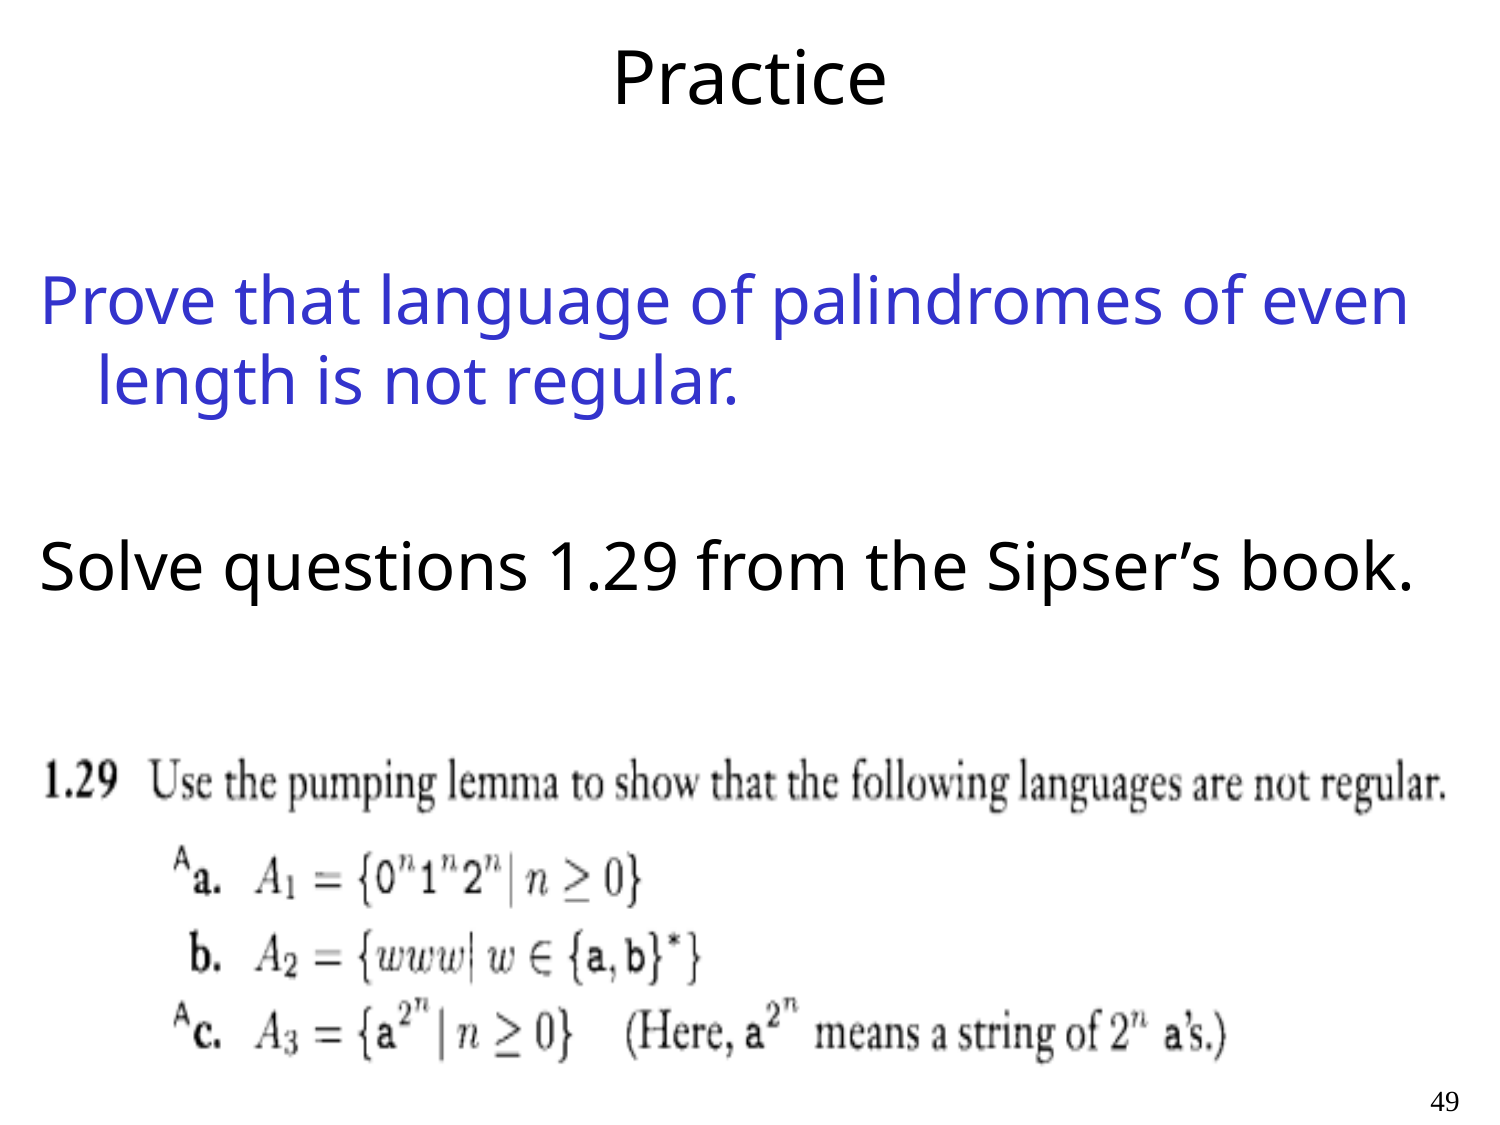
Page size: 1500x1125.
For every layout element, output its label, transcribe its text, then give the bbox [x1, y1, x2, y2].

title Practice [24, 24, 1476, 126]
slide_number 49 [1162, 1090, 1476, 1125]
picture [0, 724, 1486, 1082]
list Prove that language of palindromes of even length is not regular. Solve questions 1.29 from the Sipser’s book. [24, 249, 1476, 723]
